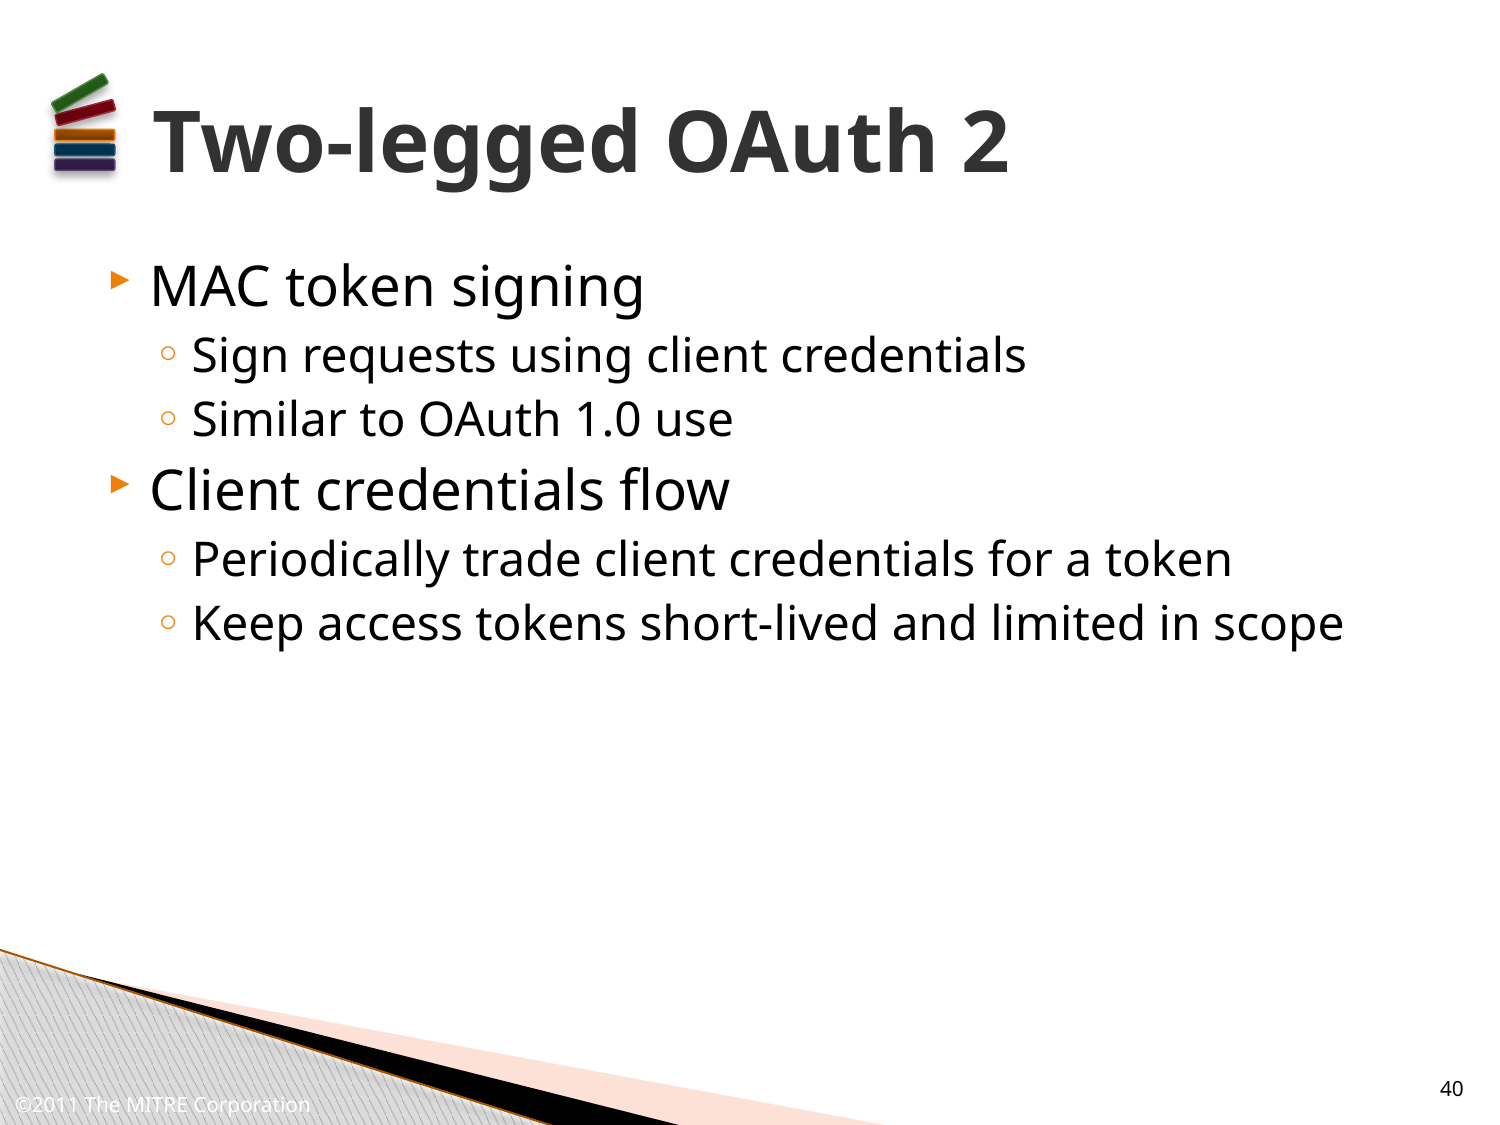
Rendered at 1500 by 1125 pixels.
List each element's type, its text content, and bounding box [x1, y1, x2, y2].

slide_number 40 [1418, 1051, 1479, 1112]
title Two-legged OAuth 2 [137, 45, 1425, 233]
list MAC token signing Sign requests using client credentials Similar to OAuth 1.0 use Client credentials flow Periodically trade client credentials for a token Keep access tokens short-lived and limited in scope [75, 243, 1425, 986]
